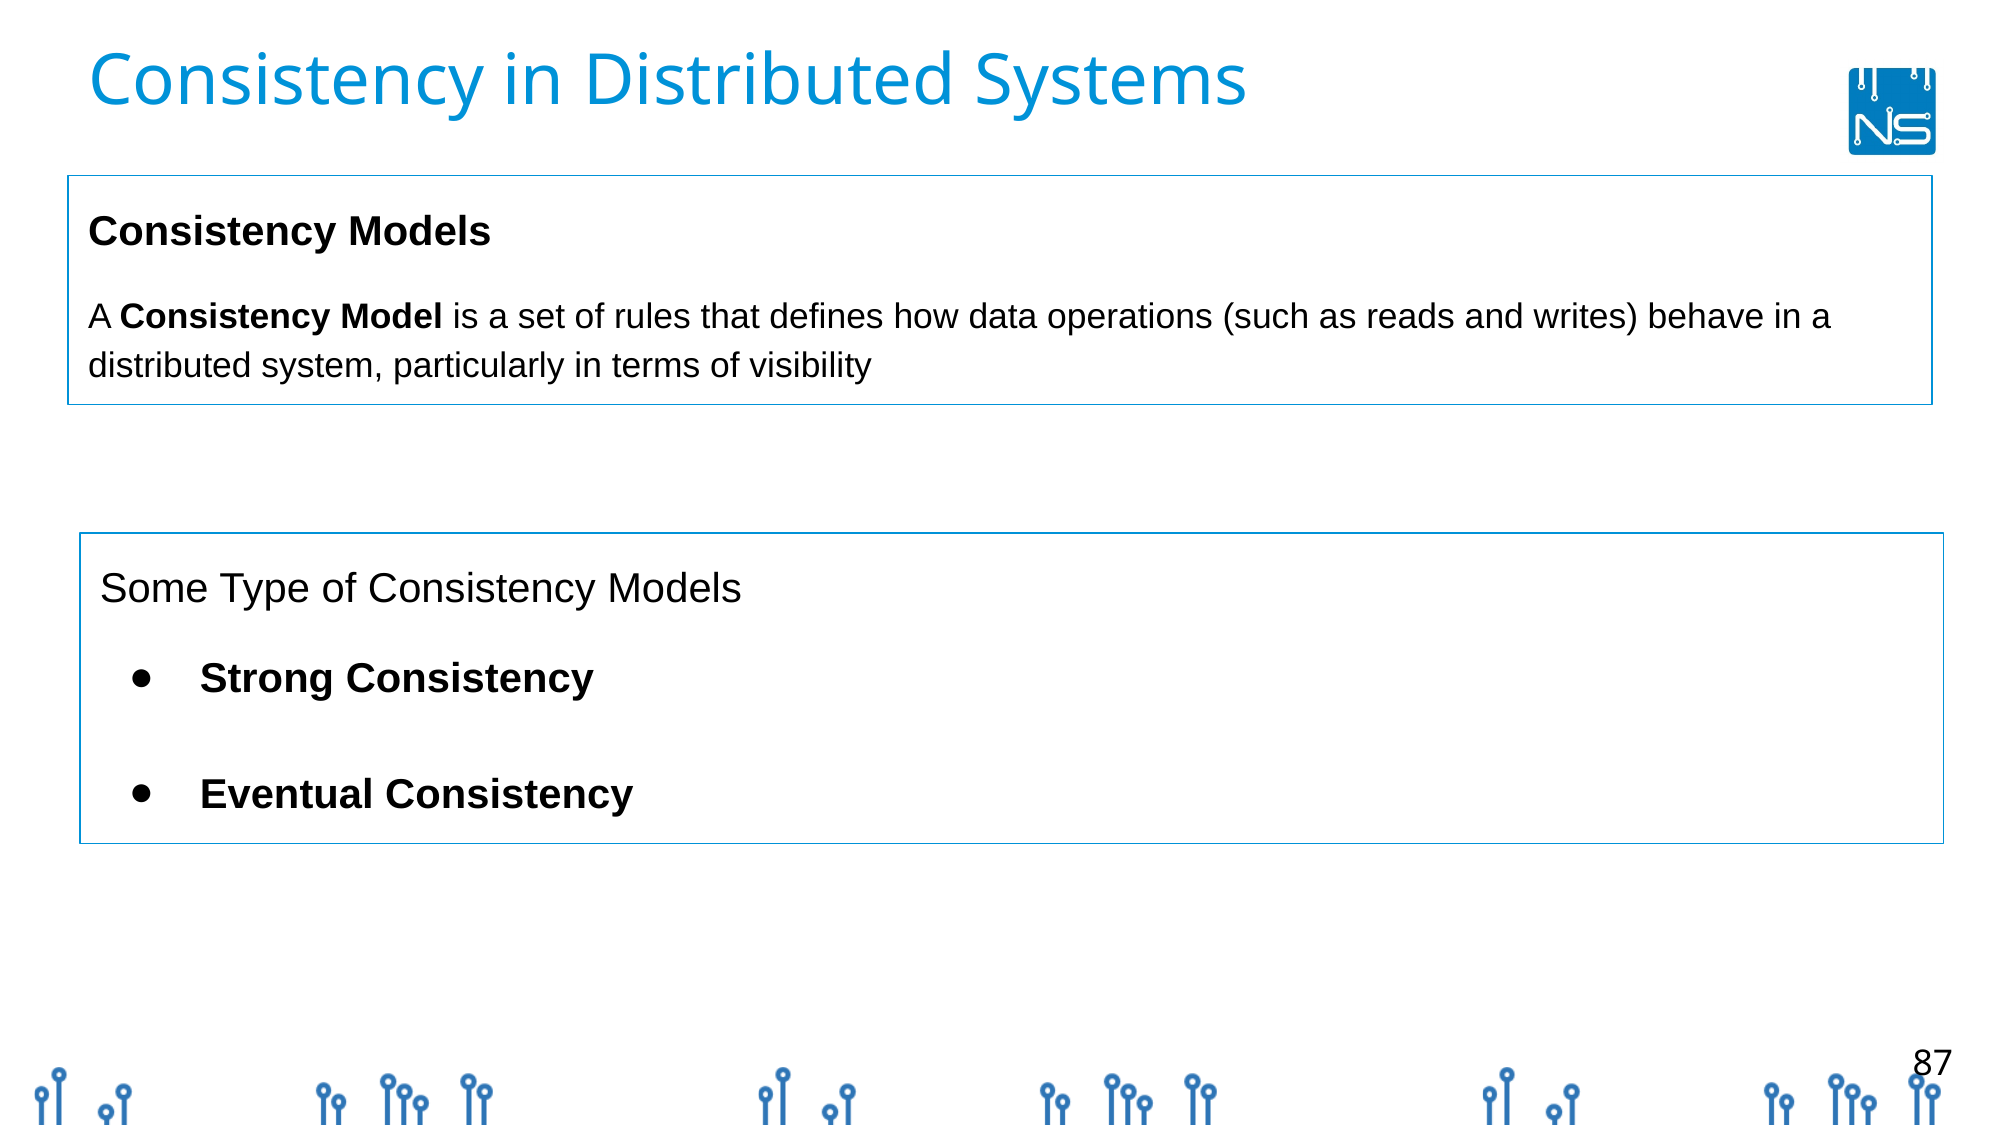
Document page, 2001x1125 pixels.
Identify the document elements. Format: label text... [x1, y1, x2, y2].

list Some Type of Consistency Models Strong Consistency Eventual Consistency [79, 532, 1944, 844]
picture [1882, 140, 1891, 145]
picture [1482, 1067, 1966, 1125]
title Consistency in Distributed Systems [68, 13, 1932, 140]
picture [1894, 140, 1929, 147]
list Consistency Models A Consistency Model is a set of rules that defines how data operations (such as reads and writes) behave in a distributed system, particularly in terms of visibility [68, 175, 1932, 405]
picture [1865, 140, 1877, 149]
picture [34, 1067, 518, 1125]
slide_number ‹#› [1853, 1019, 1974, 1106]
picture [758, 1067, 1242, 1125]
picture [1840, 59, 1944, 163]
